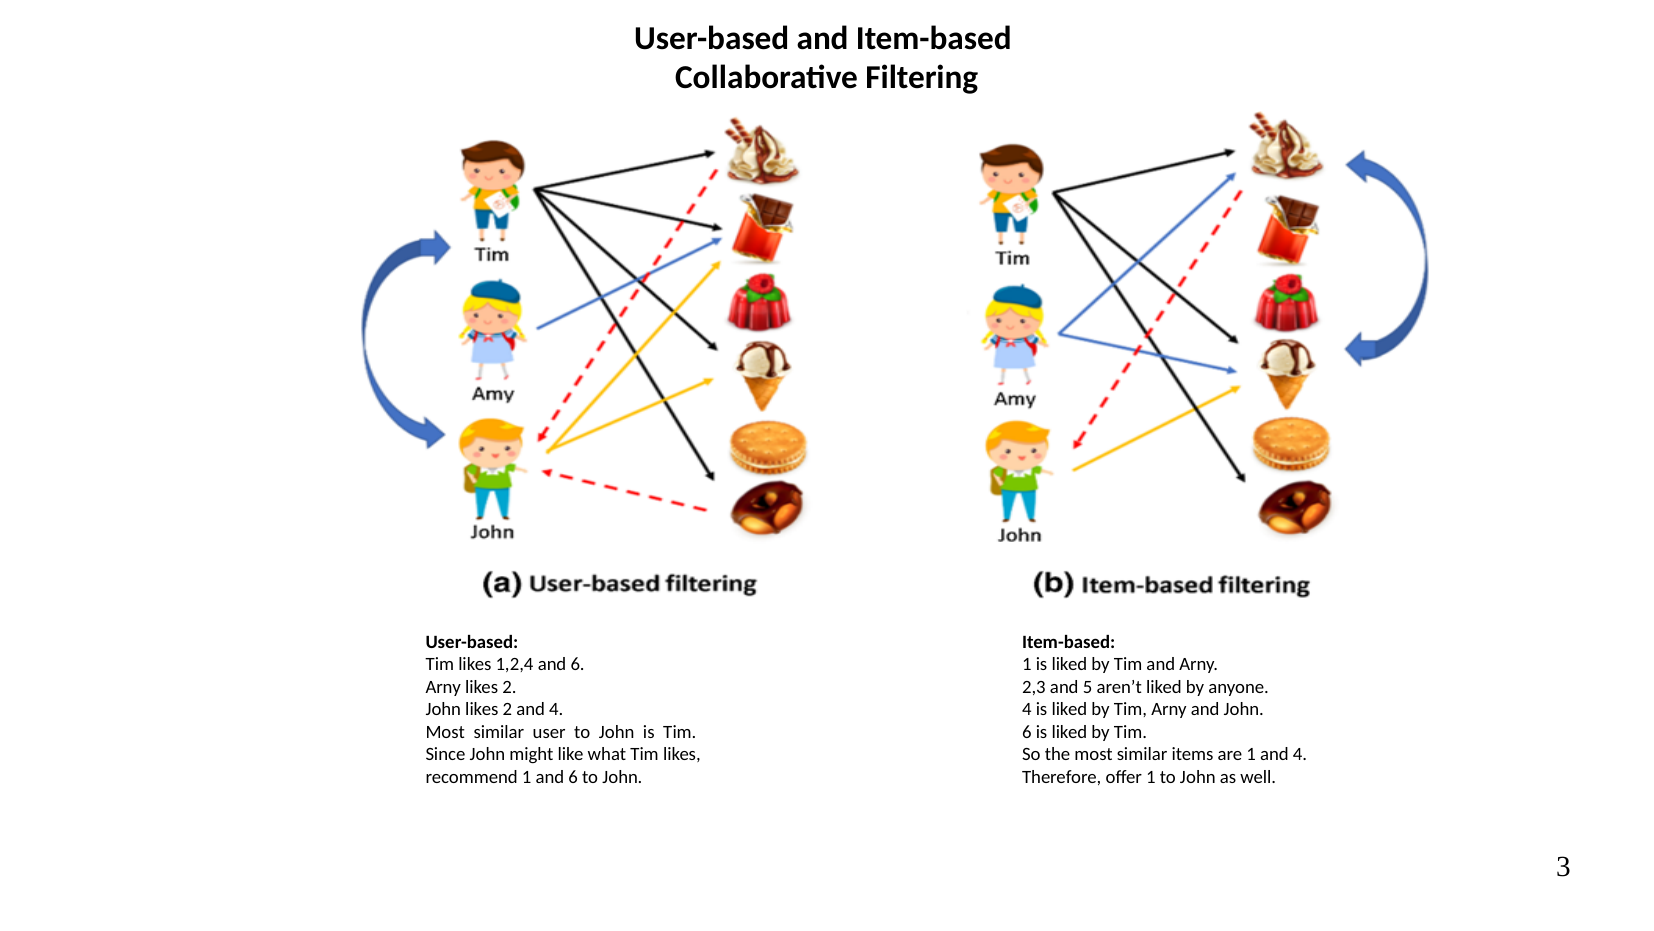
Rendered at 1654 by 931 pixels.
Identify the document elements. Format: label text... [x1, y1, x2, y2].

title User-based and Item-based Collaborative Filtering [82, 0, 1571, 112]
text_box Item-based: 1 is liked by Tim and Arny. 2,3 and 5 aren’t liked by anyone. 4 is liked by Tim, Arny and John. 6 is liked by Tim. So the most similar items are 1 and 4. Therefore, offer 1 to John as well. [1007, 622, 1323, 795]
slide_number 3 [1185, 847, 1571, 912]
text_box User-based: Tim likes 1,2,4 and 6. Arny likes 2. John likes 2 and 4. Most similar user to John is Tim. Since John might like what Tim likes, recommend 1 and 6 to John. [410, 622, 720, 795]
picture [360, 111, 1432, 599]
